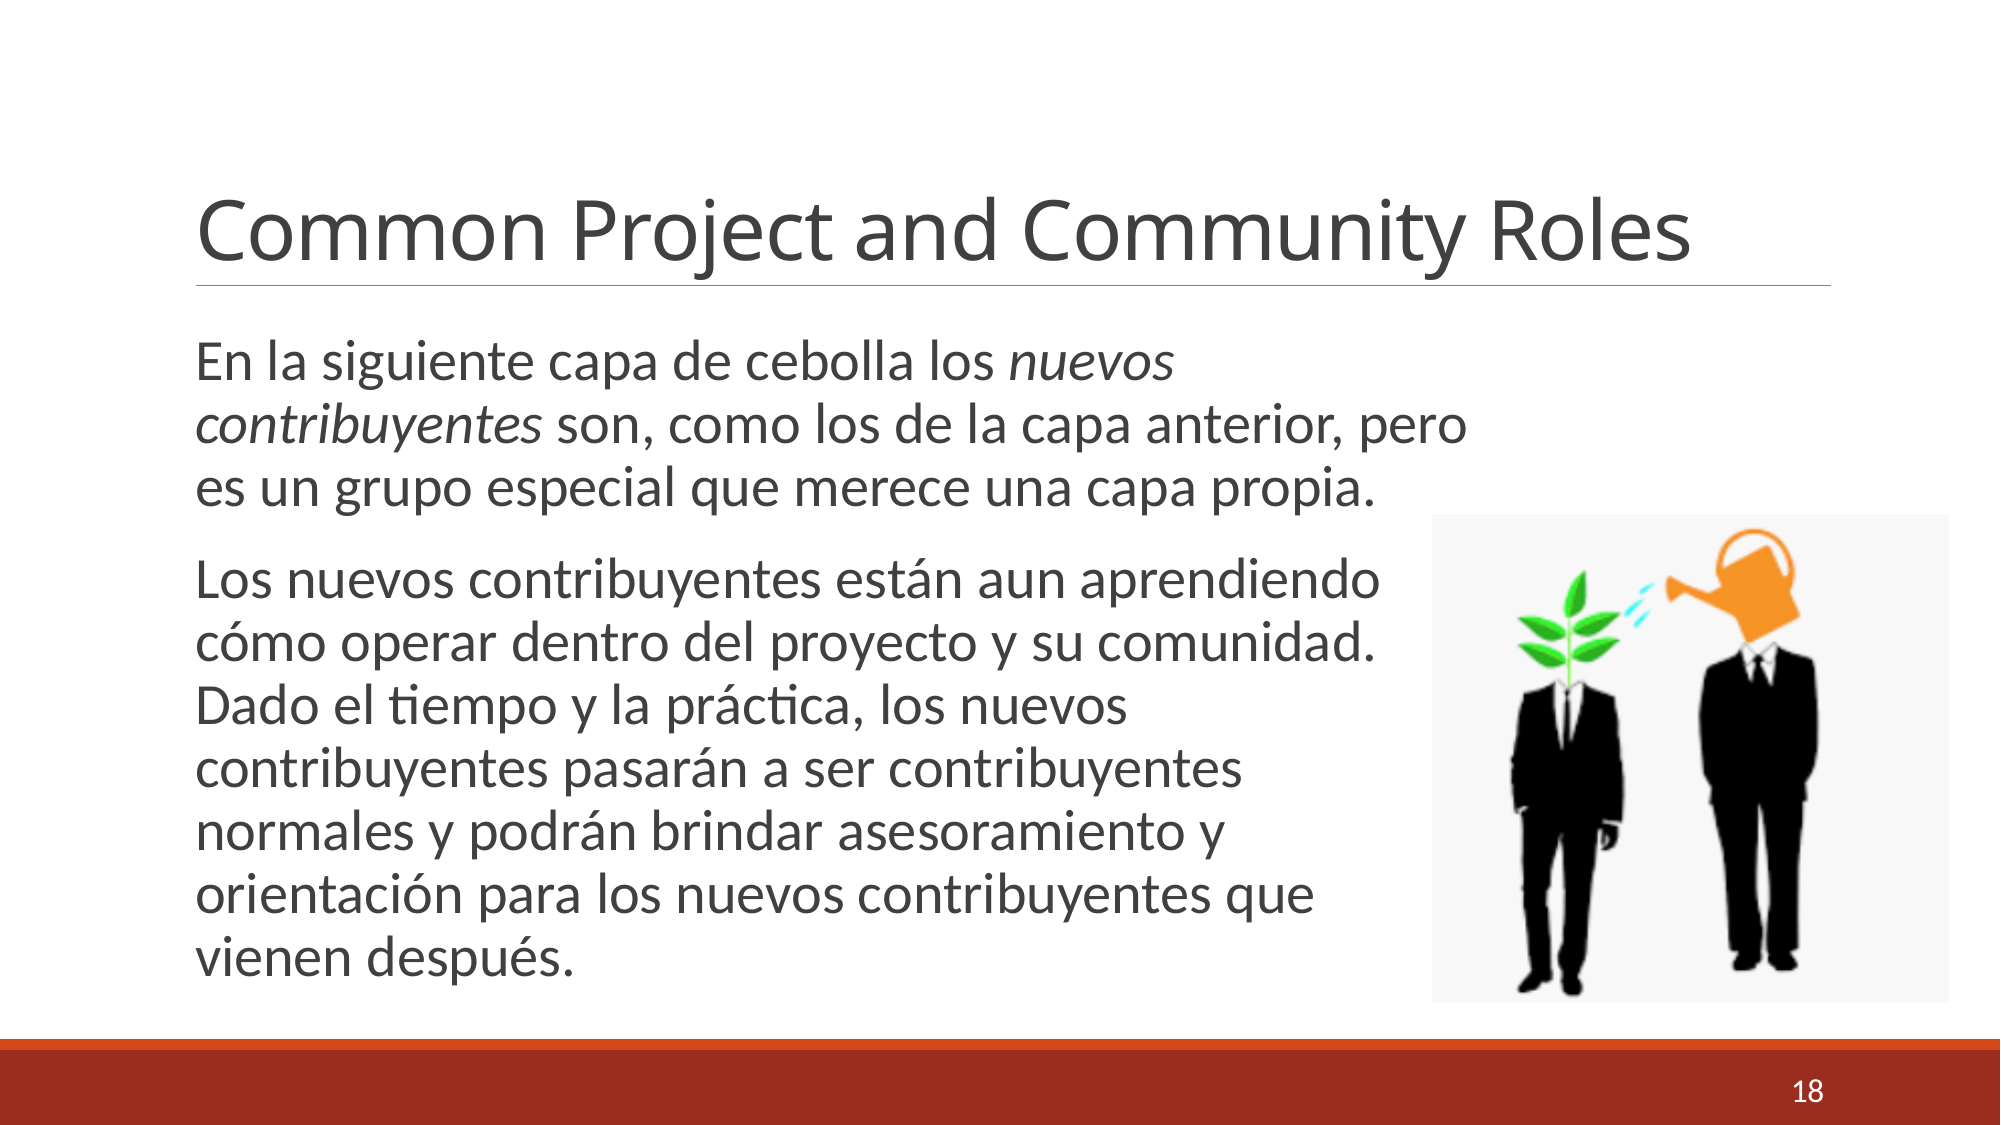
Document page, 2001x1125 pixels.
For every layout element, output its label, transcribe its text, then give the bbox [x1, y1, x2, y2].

slide_number 18 [1624, 1059, 1840, 1120]
title Common Project and Community Roles [180, 47, 1883, 285]
list En la siguiente capa de cebolla los nuevos contribuyentes son, como los de la capa anterior, pero es un grupo especial que merece una capa propia. Los nuevos contribuyentes están aun aprendiendo cómo operar dentro del proyecto y su comunidad. Dado el tiempo y la práctica, los nuevos contribuyentes pasarán a ser contribuyentes normales y podrán brindar asesoramiento y orientación para los nuevos contribuyentes que vienen después. [180, 322, 1473, 867]
picture [1432, 513, 1949, 1015]
